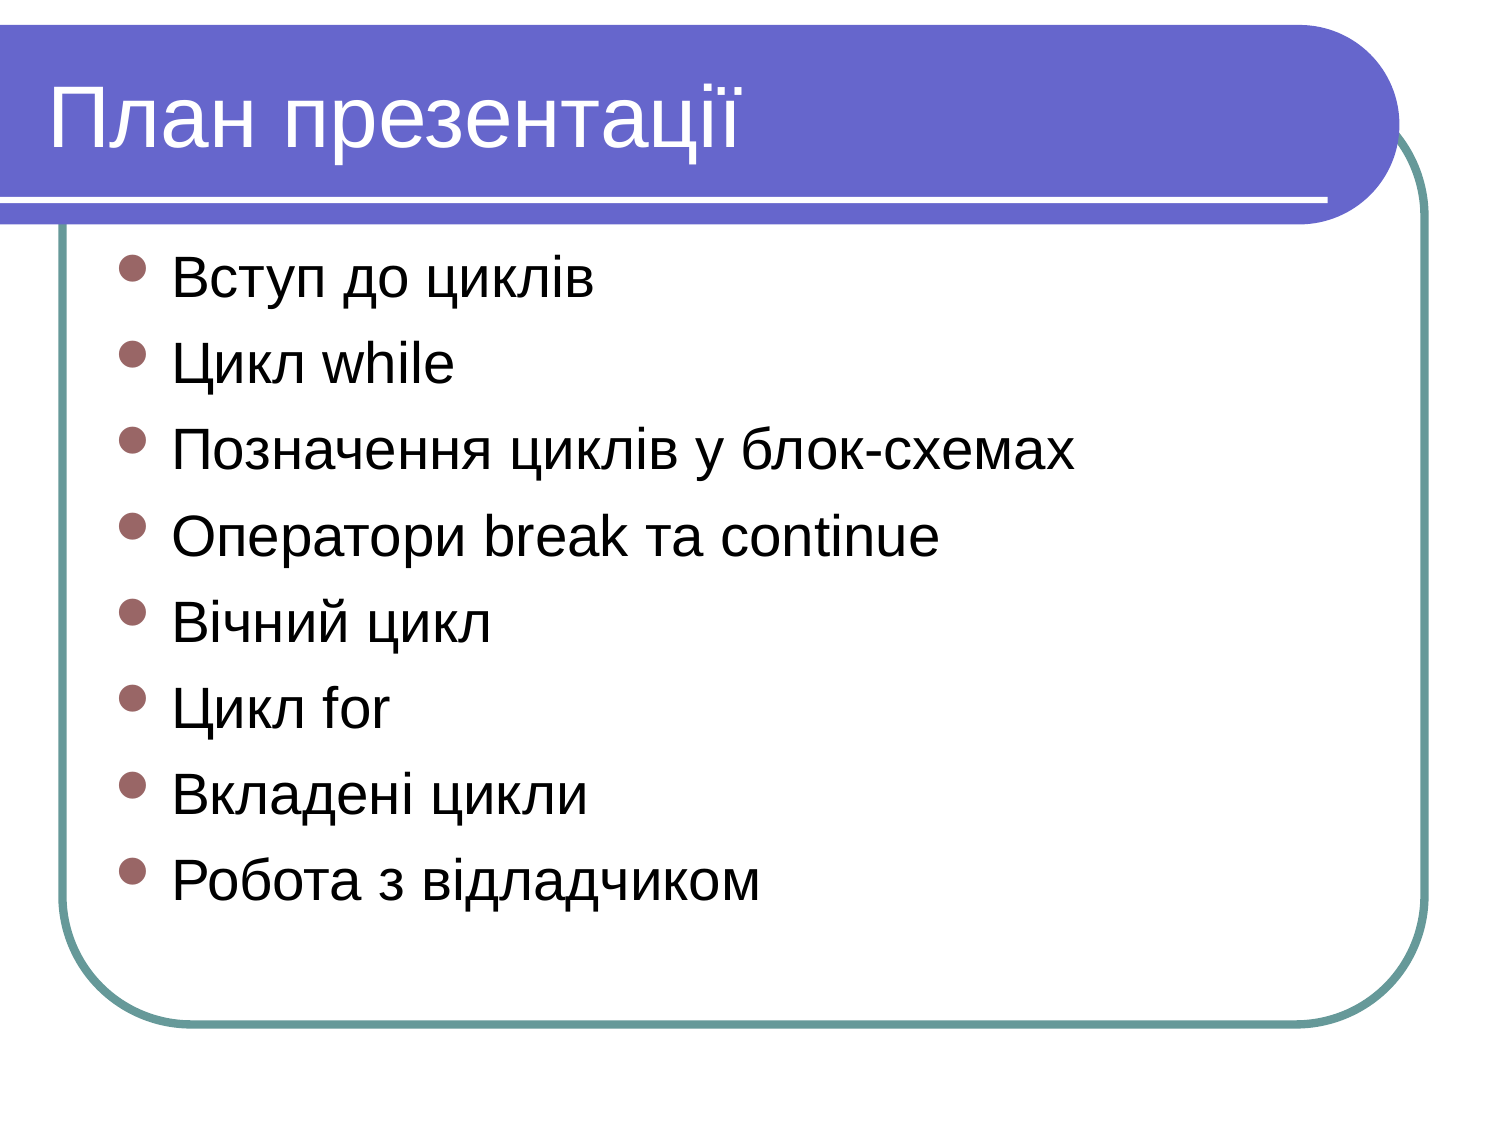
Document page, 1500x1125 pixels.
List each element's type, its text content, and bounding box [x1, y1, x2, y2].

text_box План презентації [32, 37, 1396, 188]
text_box Вступ до циклів Цикл while Позначення циклів у блок-схемах Оператори break та continue Вічний цикл Цикл for Вкладені цикли Робота з відладчиком [100, 231, 1447, 957]
